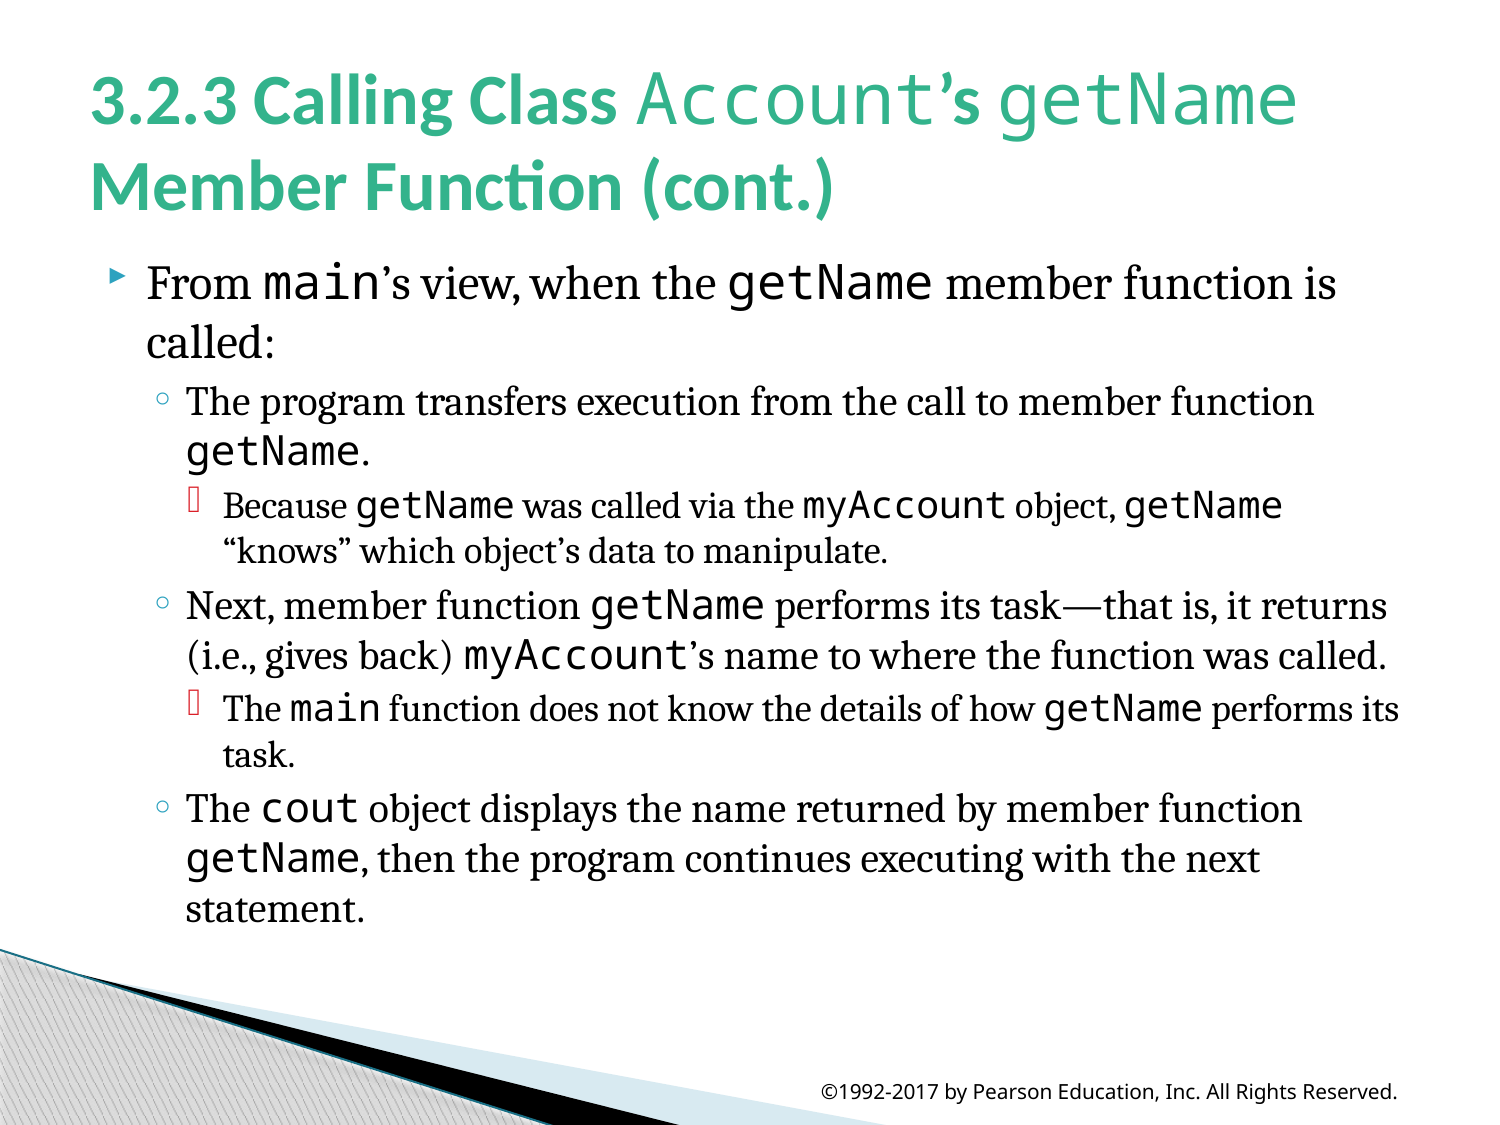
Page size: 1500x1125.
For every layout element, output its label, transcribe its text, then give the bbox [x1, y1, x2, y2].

title 3.2.3 Calling Class Account’s getName Member Function (cont.) [75, 45, 1425, 233]
footer ©1992-2017 by Pearson Education, Inc. All Rights Reserved. [650, 1051, 1413, 1112]
list From main’s view, when the getName member function is called: The program transfers execution from the call to member function getName. Because getName was called via the myAccount object, getName “knows” which object’s data to manipulate. Next, member function getName performs its task—that is, it returns (i.e., gives back) myAccount’s name to where the function was called. The main function does not know the details of how getName performs its task. The cout object displays the name returned by member function getName, then the program continues executing with the next statement. [75, 242, 1425, 986]
